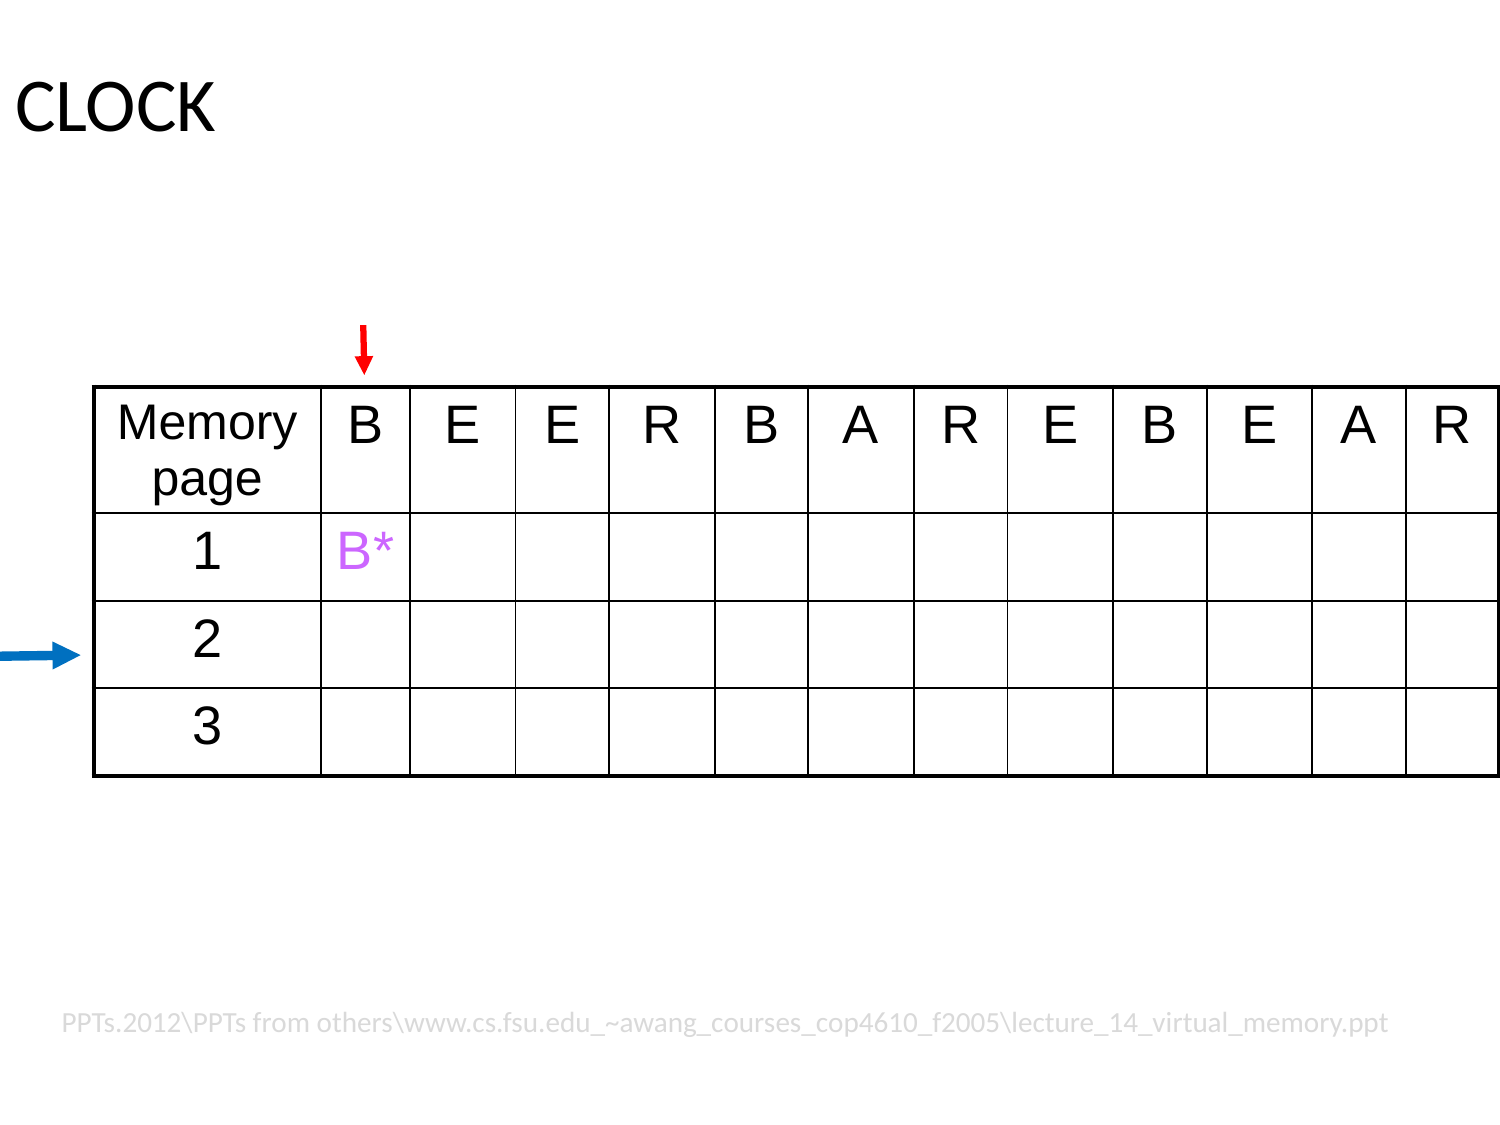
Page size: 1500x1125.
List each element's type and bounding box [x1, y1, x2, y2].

table_cell [96, 514, 320, 600]
table_cell [1208, 689, 1311, 774]
table_cell [610, 689, 714, 774]
table_cell [1313, 689, 1405, 774]
table_cell [716, 602, 807, 687]
table_header [1208, 389, 1311, 512]
table_cell [915, 602, 1007, 687]
table_header [96, 389, 320, 512]
table_cell [809, 514, 913, 600]
table_cell [411, 602, 515, 687]
table_cell [610, 514, 714, 600]
table_cell [1114, 602, 1206, 687]
table_cell [716, 514, 807, 600]
table_cell [610, 602, 714, 687]
table_cell [516, 514, 608, 600]
table_header [915, 389, 1007, 512]
table_cell [809, 689, 913, 774]
text_box [46, 996, 1500, 1046]
table_cell [1208, 602, 1311, 687]
table_cell [1313, 514, 1405, 600]
table_cell [1313, 602, 1405, 687]
text_box [357, 325, 371, 375]
table_cell [1407, 514, 1497, 600]
table_header [1114, 389, 1206, 512]
table_cell [96, 602, 320, 687]
table_cell [1407, 602, 1497, 687]
table_cell [411, 689, 515, 774]
table_cell [915, 689, 1007, 774]
table_cell [1208, 514, 1311, 600]
table_header [1407, 389, 1497, 512]
table_header [411, 389, 515, 512]
table_header [1008, 389, 1112, 512]
table_cell [716, 689, 807, 774]
table_header [516, 389, 608, 512]
table_header [1313, 389, 1405, 512]
text_box [0, 649, 81, 662]
table_cell [1407, 689, 1497, 774]
table_cell [411, 514, 515, 600]
table_cell [1008, 602, 1112, 687]
title [0, 46, 1350, 155]
table_cell [516, 689, 608, 774]
table_cell [96, 689, 320, 774]
table_cell [322, 689, 409, 774]
table_cell [322, 602, 409, 687]
table_header [610, 389, 714, 512]
table_cell [1114, 689, 1206, 774]
table_header [716, 389, 807, 512]
table_cell [516, 602, 608, 687]
table_cell [1008, 689, 1112, 774]
table_cell [915, 514, 1007, 600]
table_cell [322, 514, 409, 600]
table_header [809, 389, 913, 512]
table_header [322, 389, 409, 512]
table_cell [809, 602, 913, 687]
table_cell [1114, 514, 1206, 600]
table_cell [1008, 514, 1112, 600]
